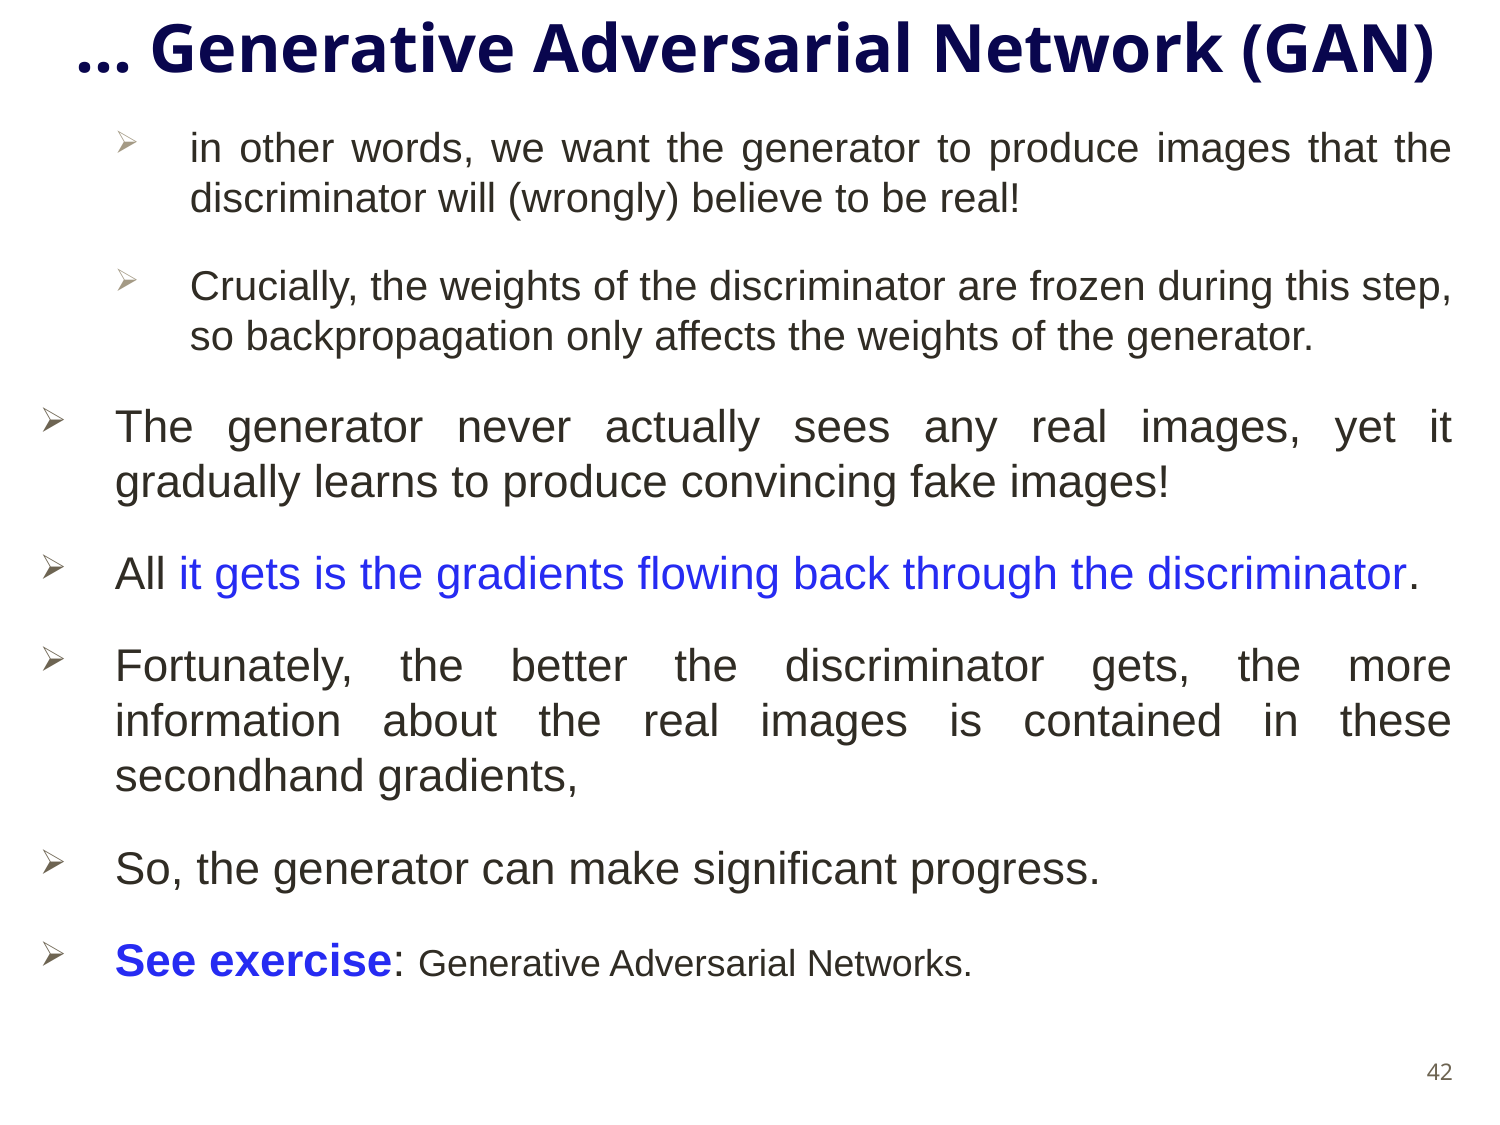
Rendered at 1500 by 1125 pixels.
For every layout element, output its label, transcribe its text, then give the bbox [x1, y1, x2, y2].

slide_number 42 [1118, 1042, 1469, 1103]
list in other words, we want the generator to produce images that the discriminator will (wrongly) believe to be real! Crucially, the weights of the discriminator are frozen during this step, so backpropagation only affects the weights of the generator. The generator never actually sees any real images, yet it gradually learns to produce convincing fake images! All it gets is the gradients flowing back through the discriminator. Fortunately, the better the discriminator gets, the more information about the real images is contained in these secondhand gradients, So, the generator can make significant progress. See exercise: Generative Adversarial Networks. [24, 113, 1469, 1075]
title … Generative Adversarial Network (GAN) [46, 6, 1465, 94]
